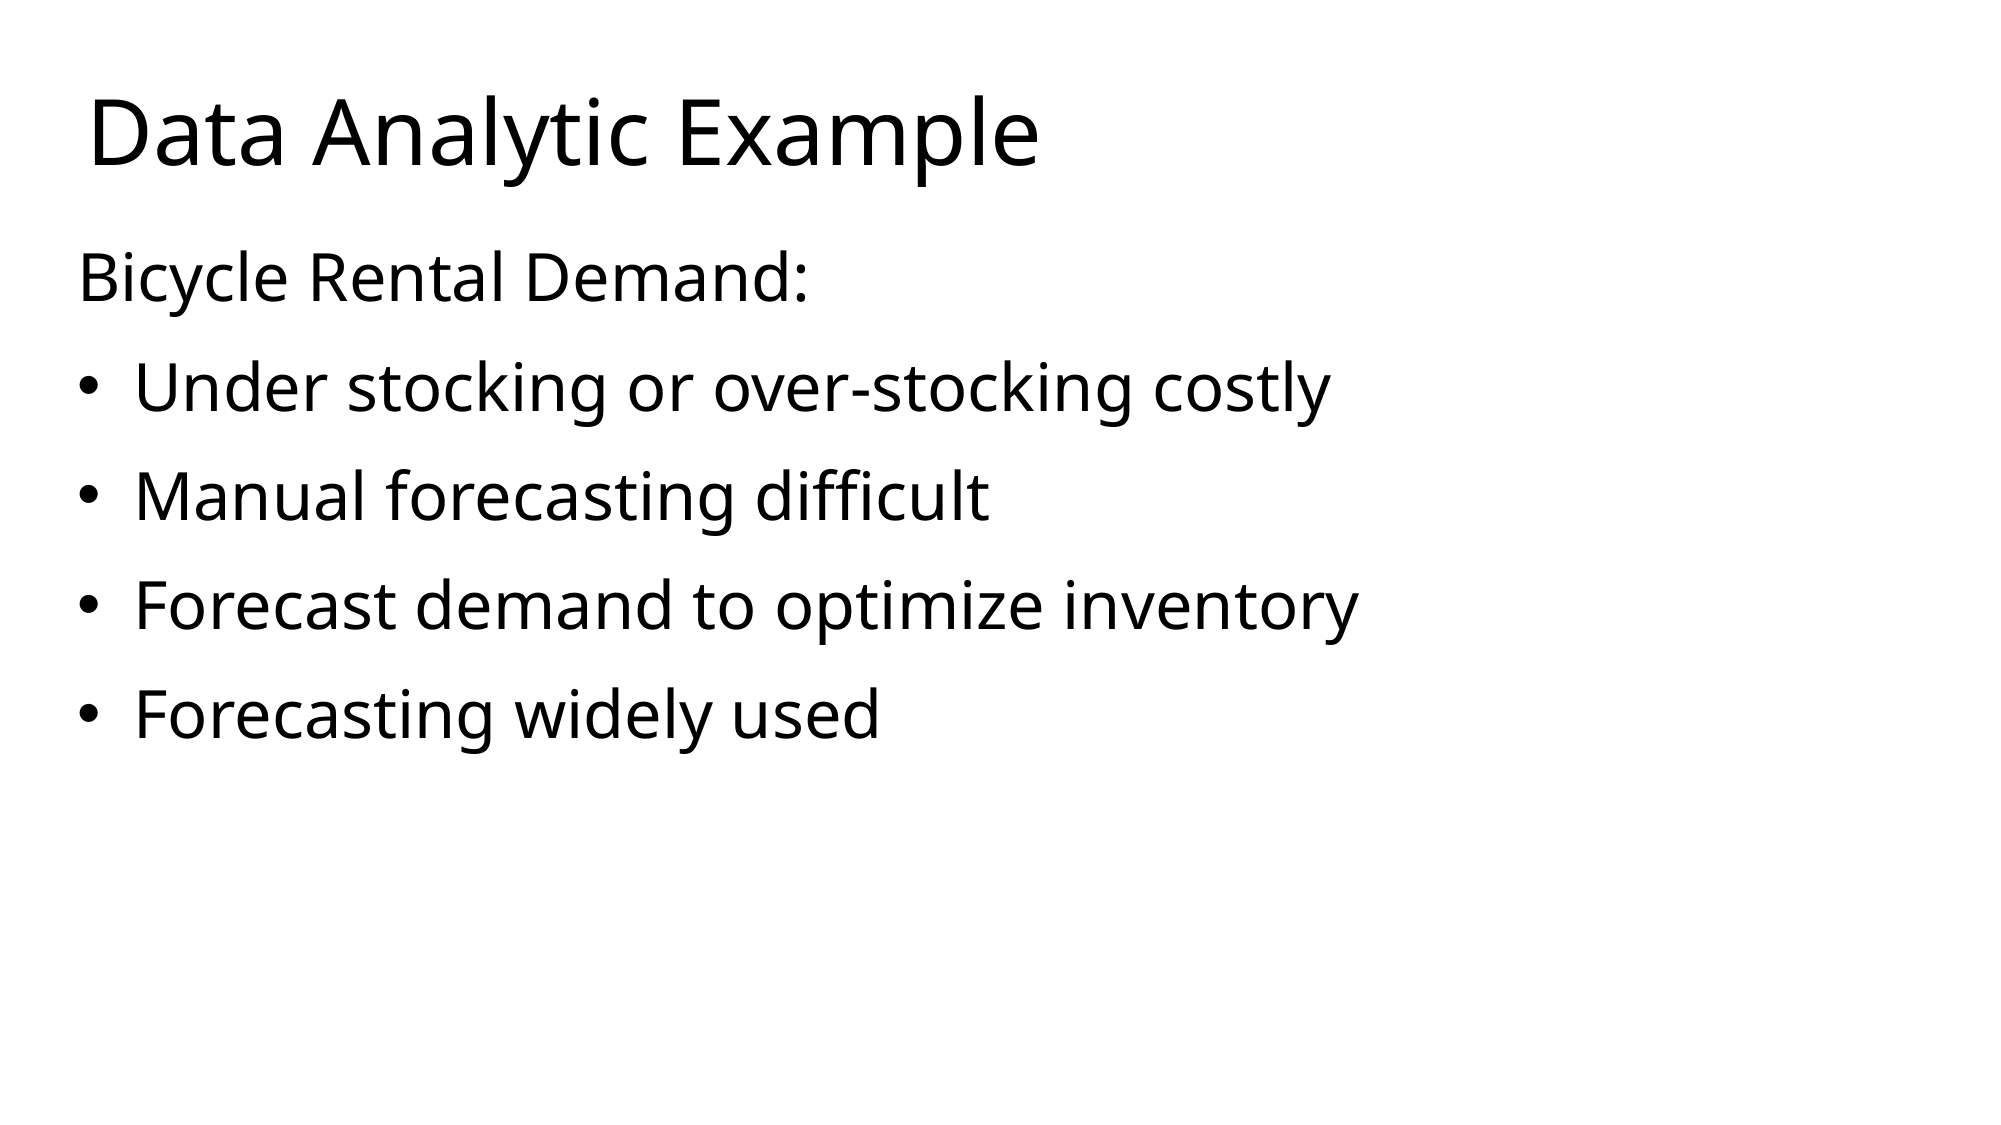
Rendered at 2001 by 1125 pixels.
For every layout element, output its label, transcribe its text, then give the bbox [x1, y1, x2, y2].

title Data Analytic Example [0, 0, 1953, 228]
list Bicycle Rental Demand: Under stocking or over-stocking costly Manual forecasting difficult Forecast demand to optimize inventory Forecasting widely used [62, 228, 1953, 1096]
